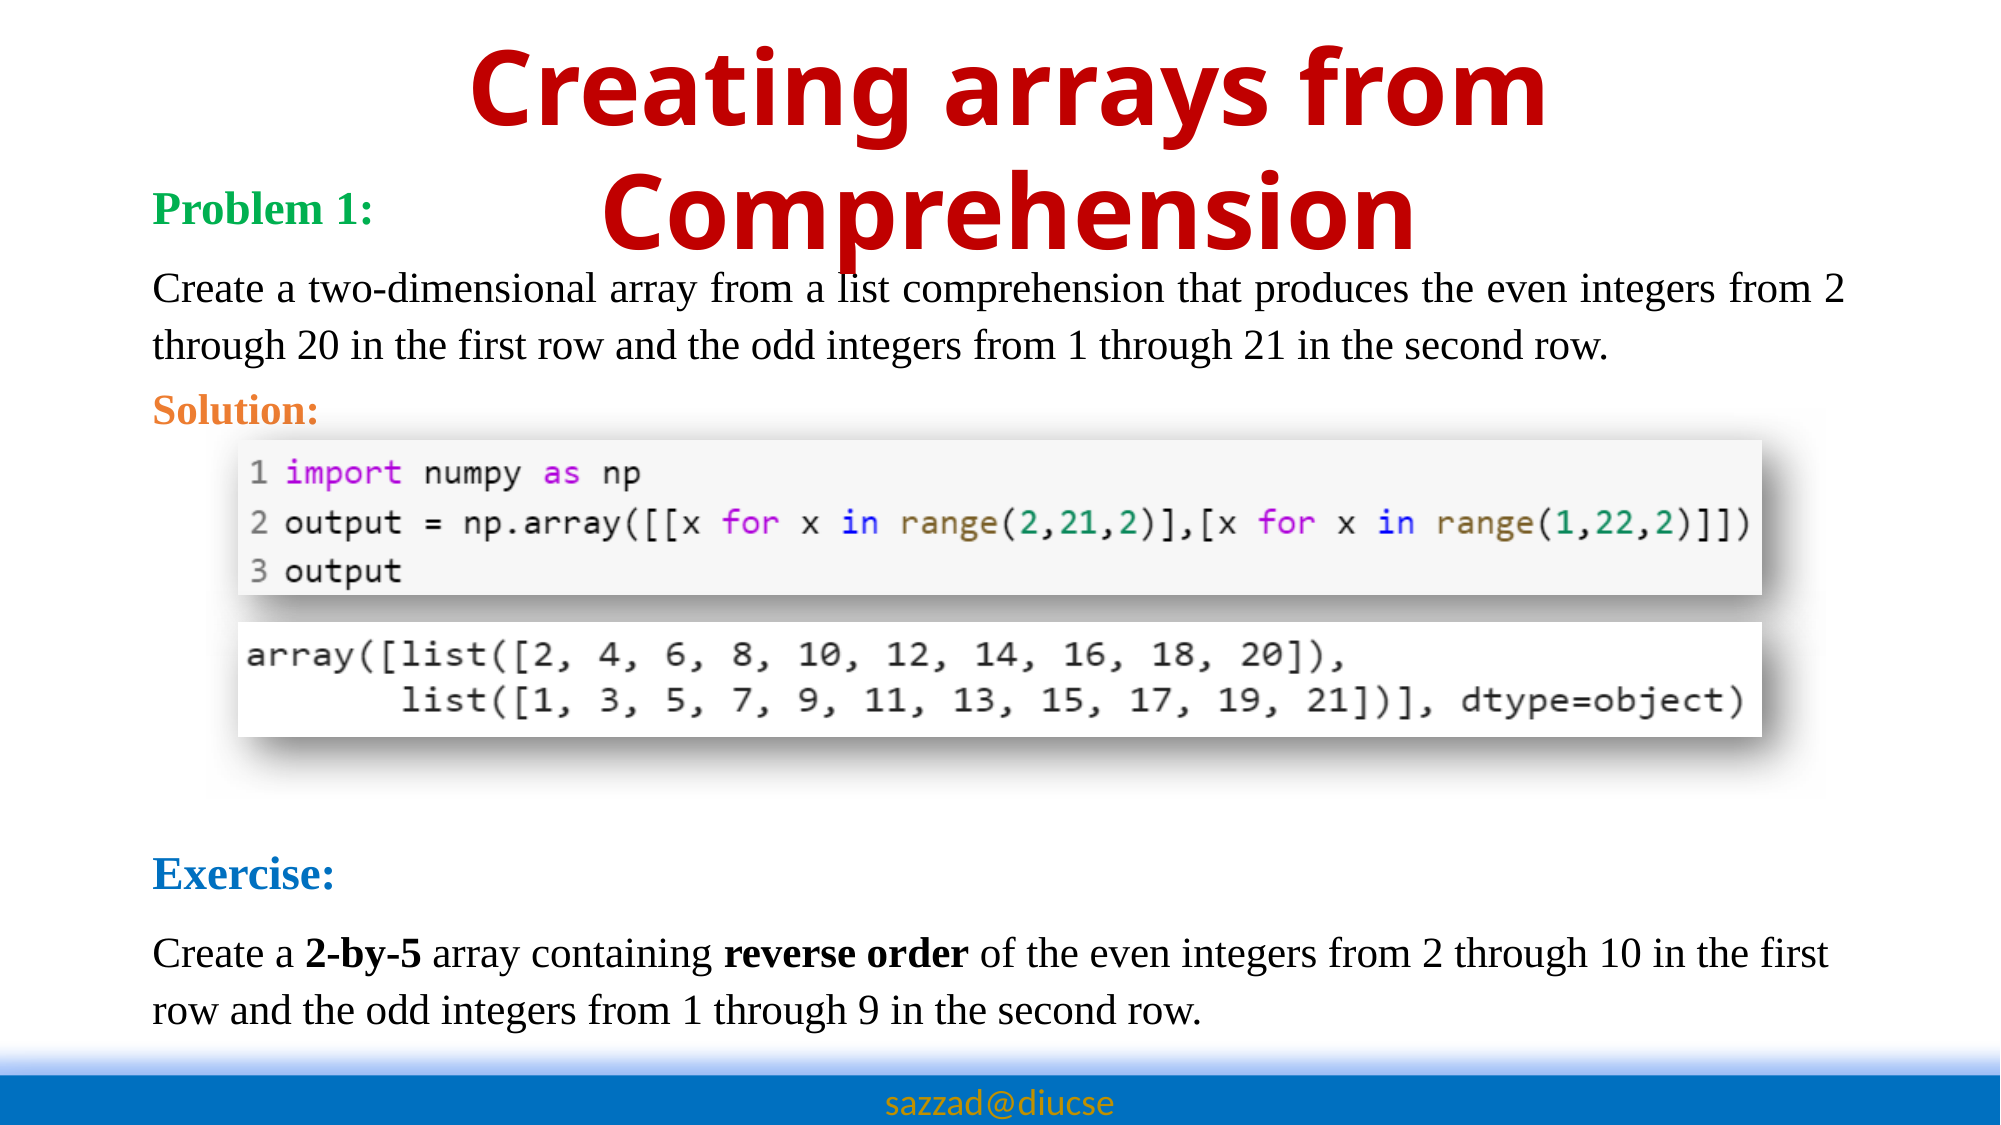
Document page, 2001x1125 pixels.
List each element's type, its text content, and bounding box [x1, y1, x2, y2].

picture [238, 622, 1762, 738]
list Problem 1: Create a two-dimensional array from a list comprehension that produces the even integers from 2 through 20 in the first row and the odd integers from 1 through 21 in the second row. Solution: Exercise: Create a 2-by-5 array containing reverse order of the even integers from 2 through 10 in the first row and the odd integers from 1 through 9 in the second row. [137, 176, 1863, 1044]
text_box Creating arrays from Comprehension [238, 13, 1782, 279]
picture [238, 440, 1762, 595]
text_box sazzad@diucse [0, 1074, 2000, 1125]
